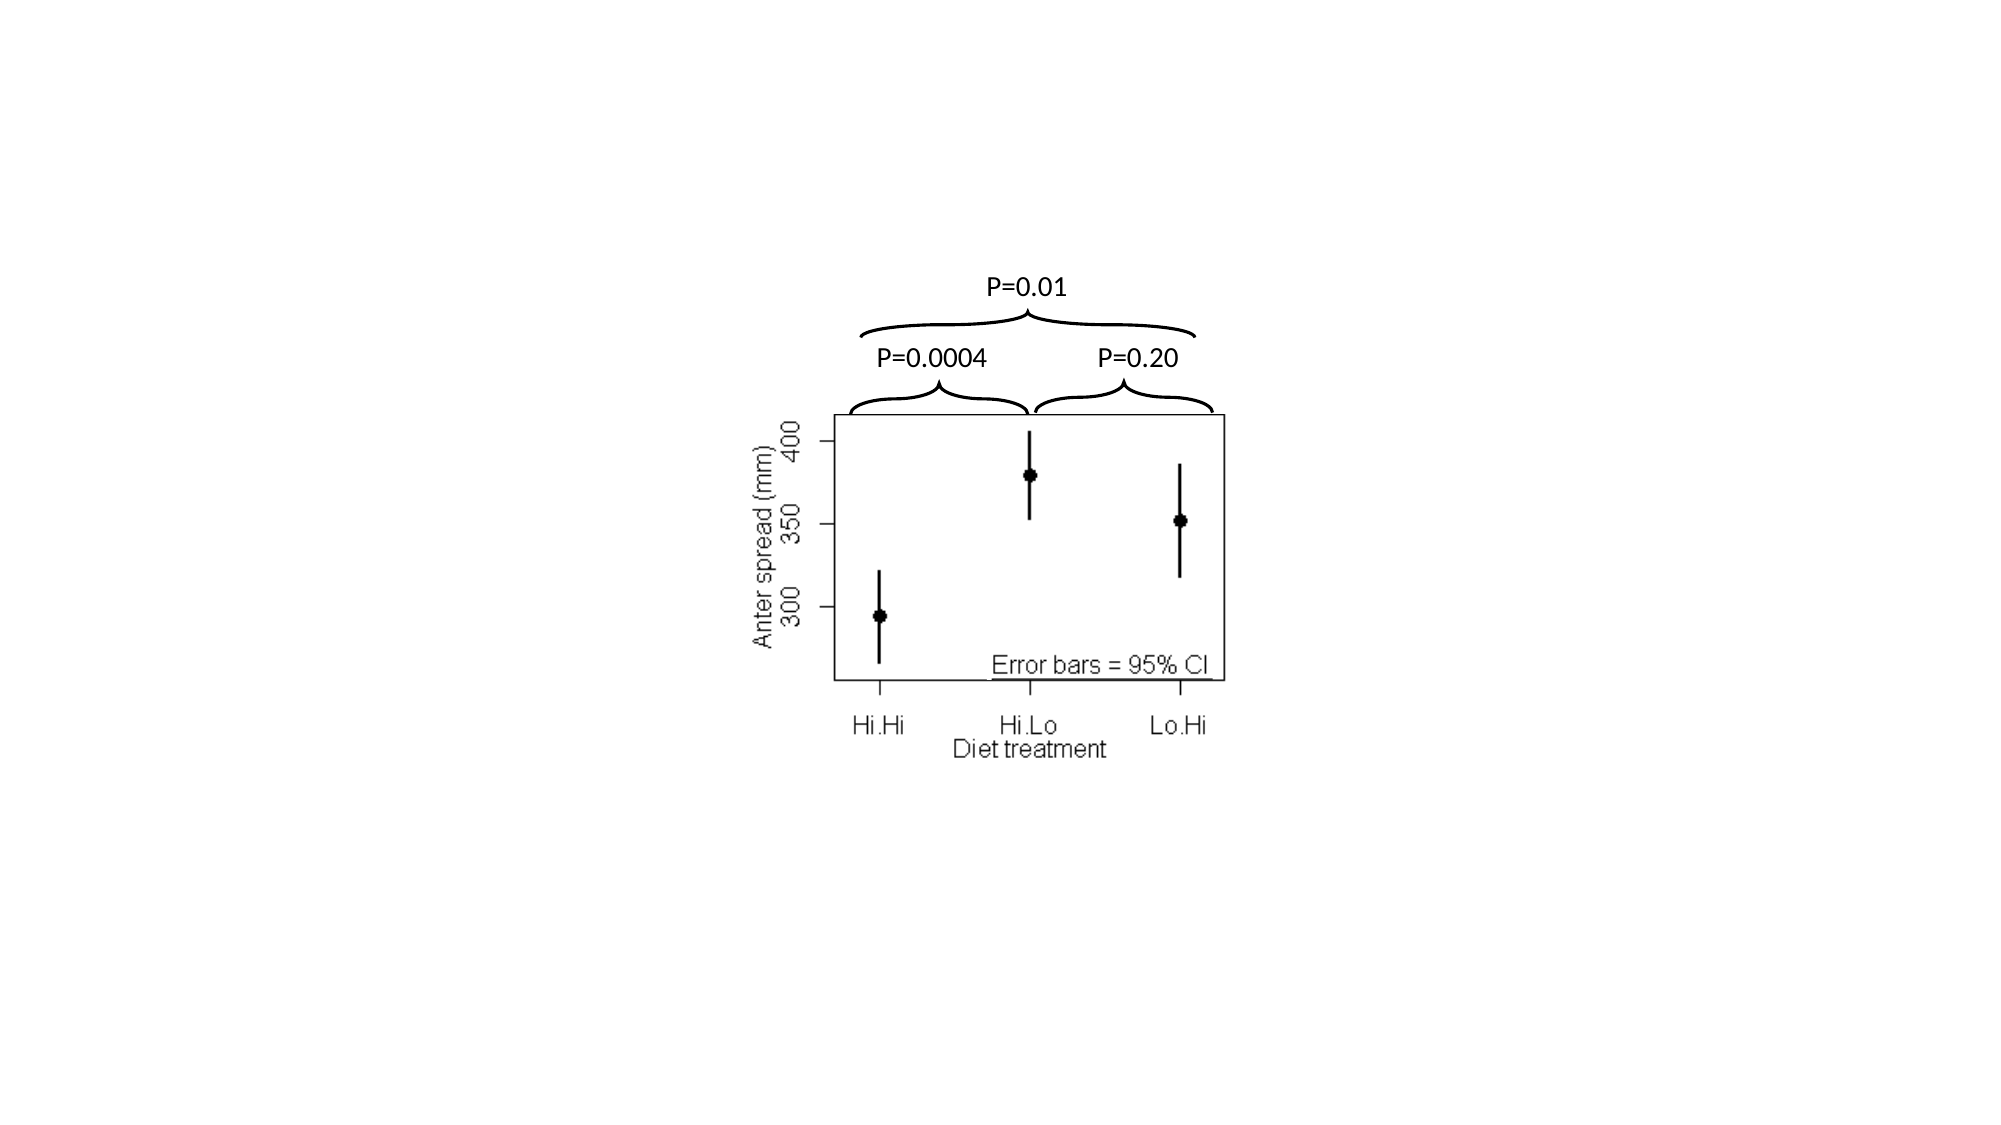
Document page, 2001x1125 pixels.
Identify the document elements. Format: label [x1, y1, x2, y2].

text_box [747, 259, 1232, 769]
